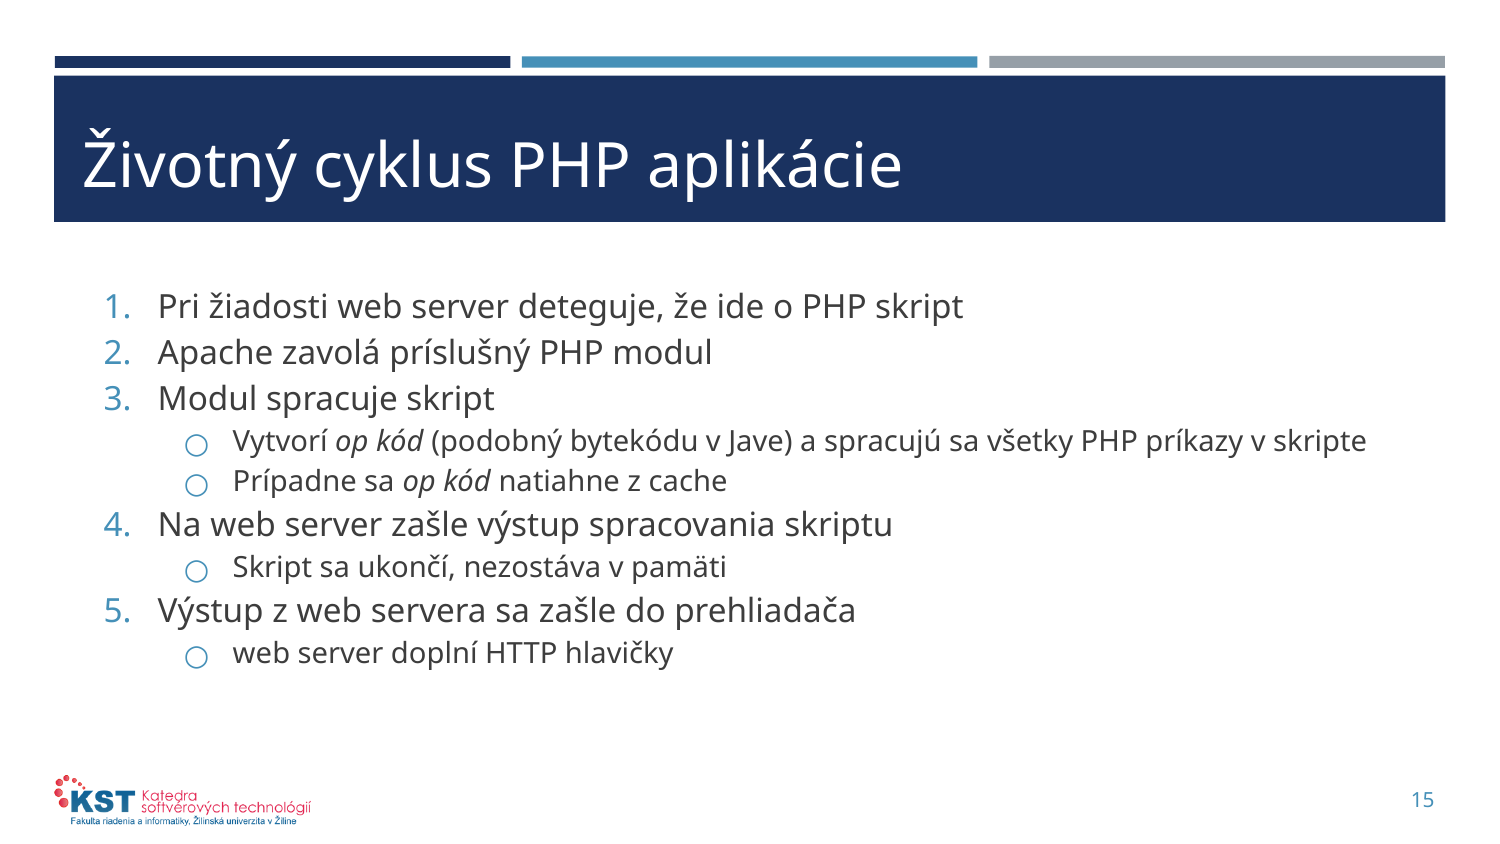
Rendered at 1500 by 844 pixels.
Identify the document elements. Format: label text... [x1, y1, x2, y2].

list Pri žiadosti web server deteguje, že ide o PHP skript Apache zavolá príslušný PHP modul Modul spracuje skript Vytvorí op kód (podobný bytekódu v Jave) a spracujú sa všetky PHP príkazy v skripte Prípadne sa op kód natiahne z cache Na web server zašle výstup spracovania skriptu Skript sa ukončí, nezostáva v pamäti Výstup z web servera sa zašle do prehliadača web server doplní HTTP hlavičky [71, 268, 1429, 721]
title Životný cyklus PHP aplikácie [71, 86, 1429, 212]
slide_number 15 [1394, 777, 1446, 823]
picture [54, 775, 311, 826]
